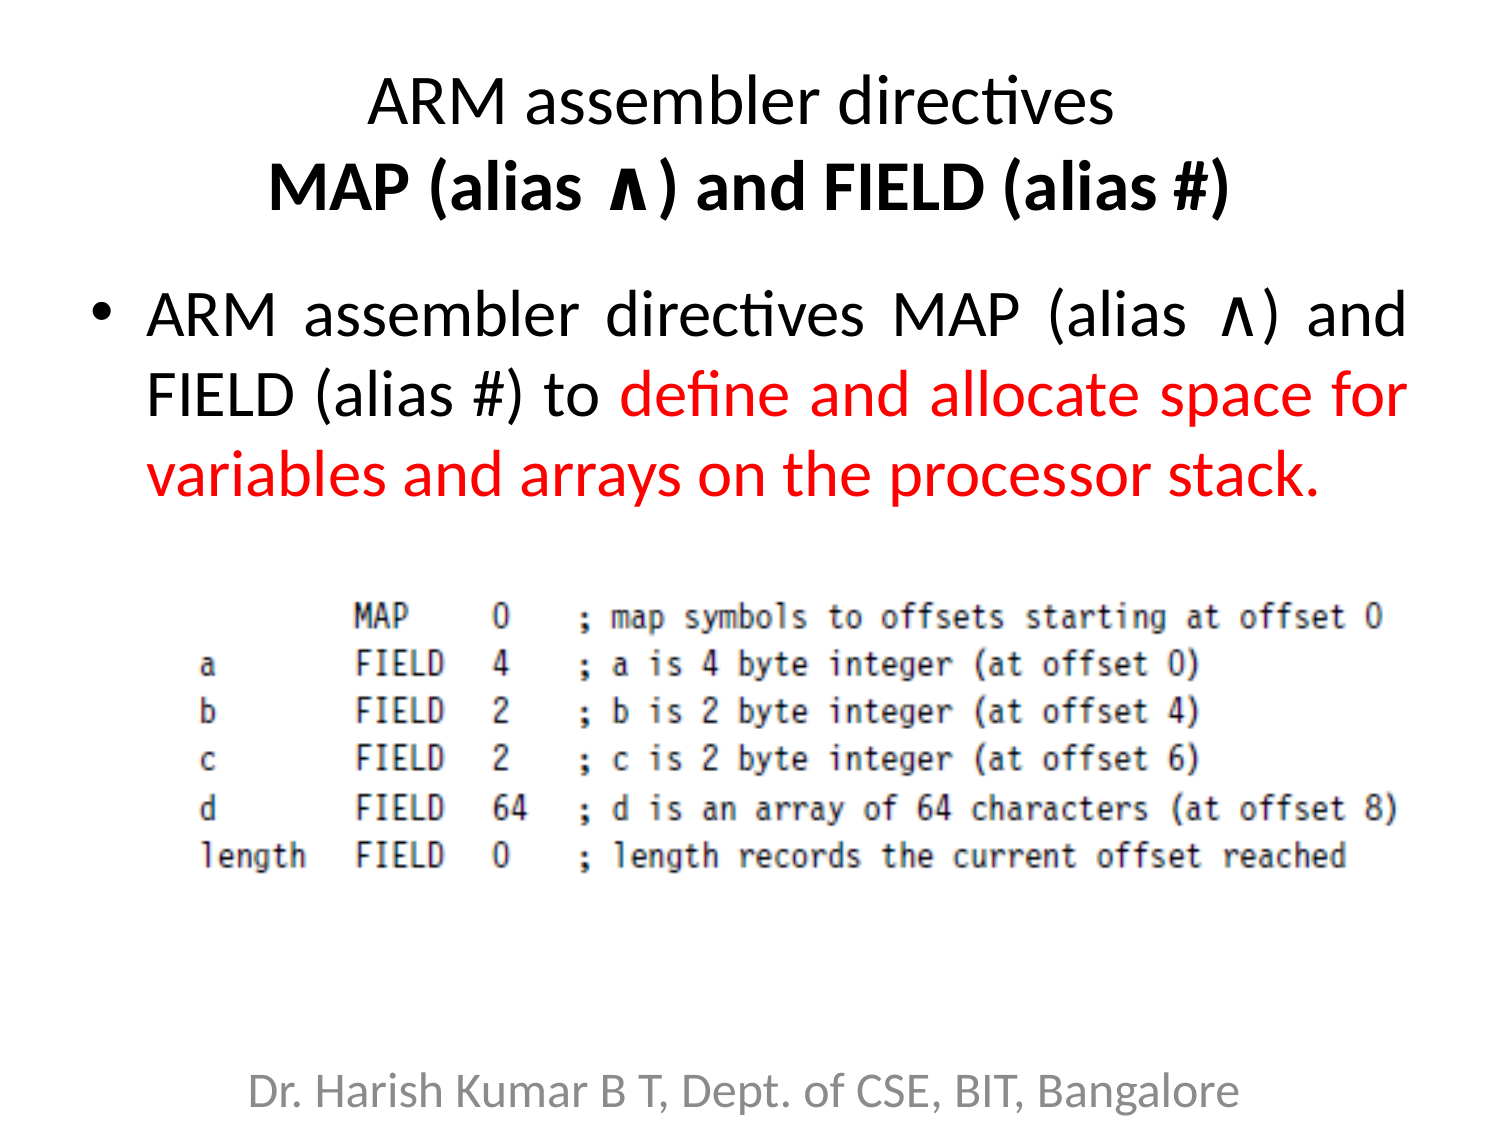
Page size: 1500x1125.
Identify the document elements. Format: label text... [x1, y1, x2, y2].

list ARM assembler directives MAP (alias ∧) and FIELD (alias #) to define and allocate space for variables and arrays on the processor stack. [75, 262, 1425, 1005]
title ARM assembler directives MAP (alias ∧) and FIELD (alias #) [75, 45, 1425, 233]
picture [149, 574, 1438, 913]
